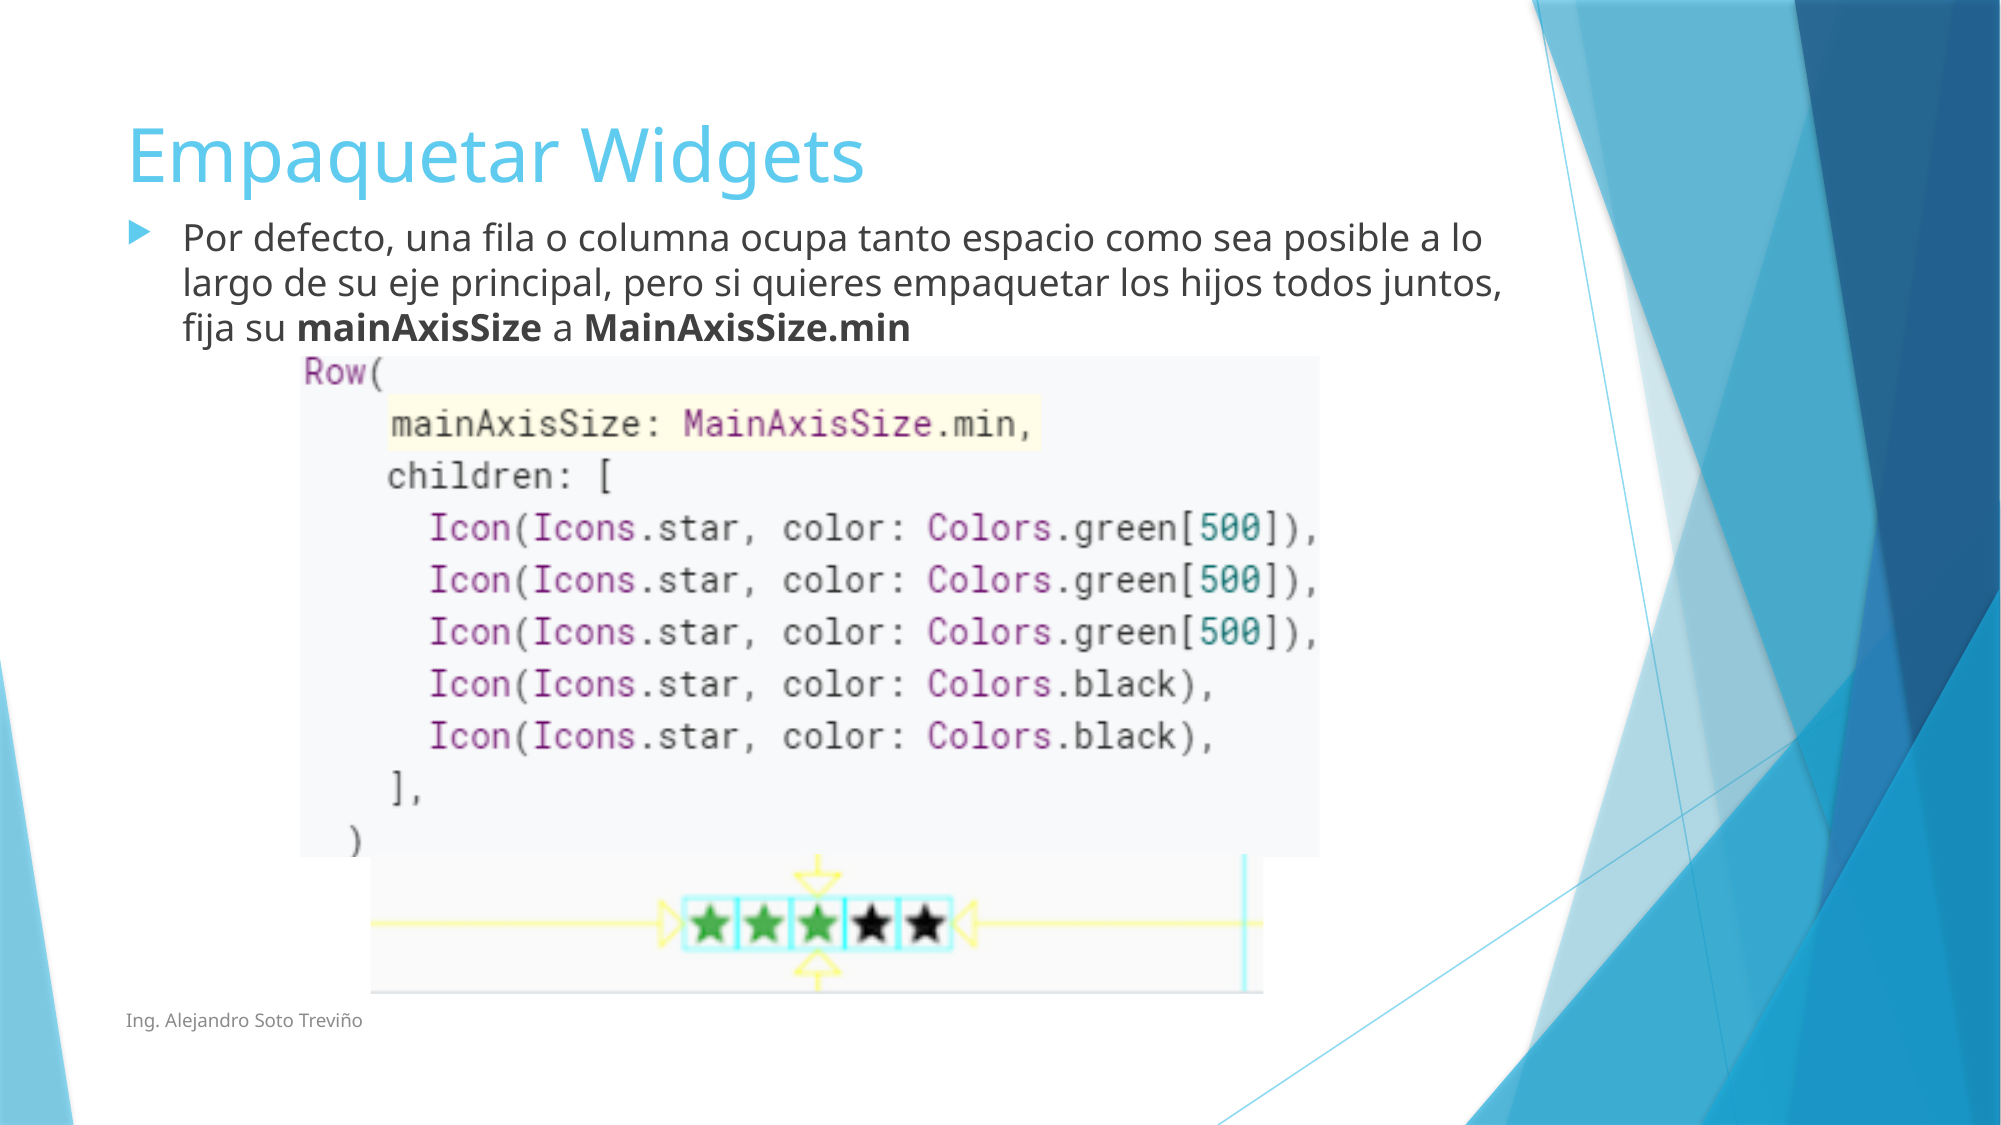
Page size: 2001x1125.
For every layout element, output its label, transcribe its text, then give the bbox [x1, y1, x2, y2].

picture [299, 355, 1321, 994]
list Por defecto, una fila o columna ocupa tanto espacio como sea posible a lo largo de su eje principal, pero si quieres empaquetar los hijos todos juntos, fija su mainAxisSize a MainAxisSize.min [111, 206, 1522, 992]
footer Ing. Alejandro Soto Treviño [111, 991, 1145, 1051]
title Empaquetar Widgets [111, 99, 1522, 206]
